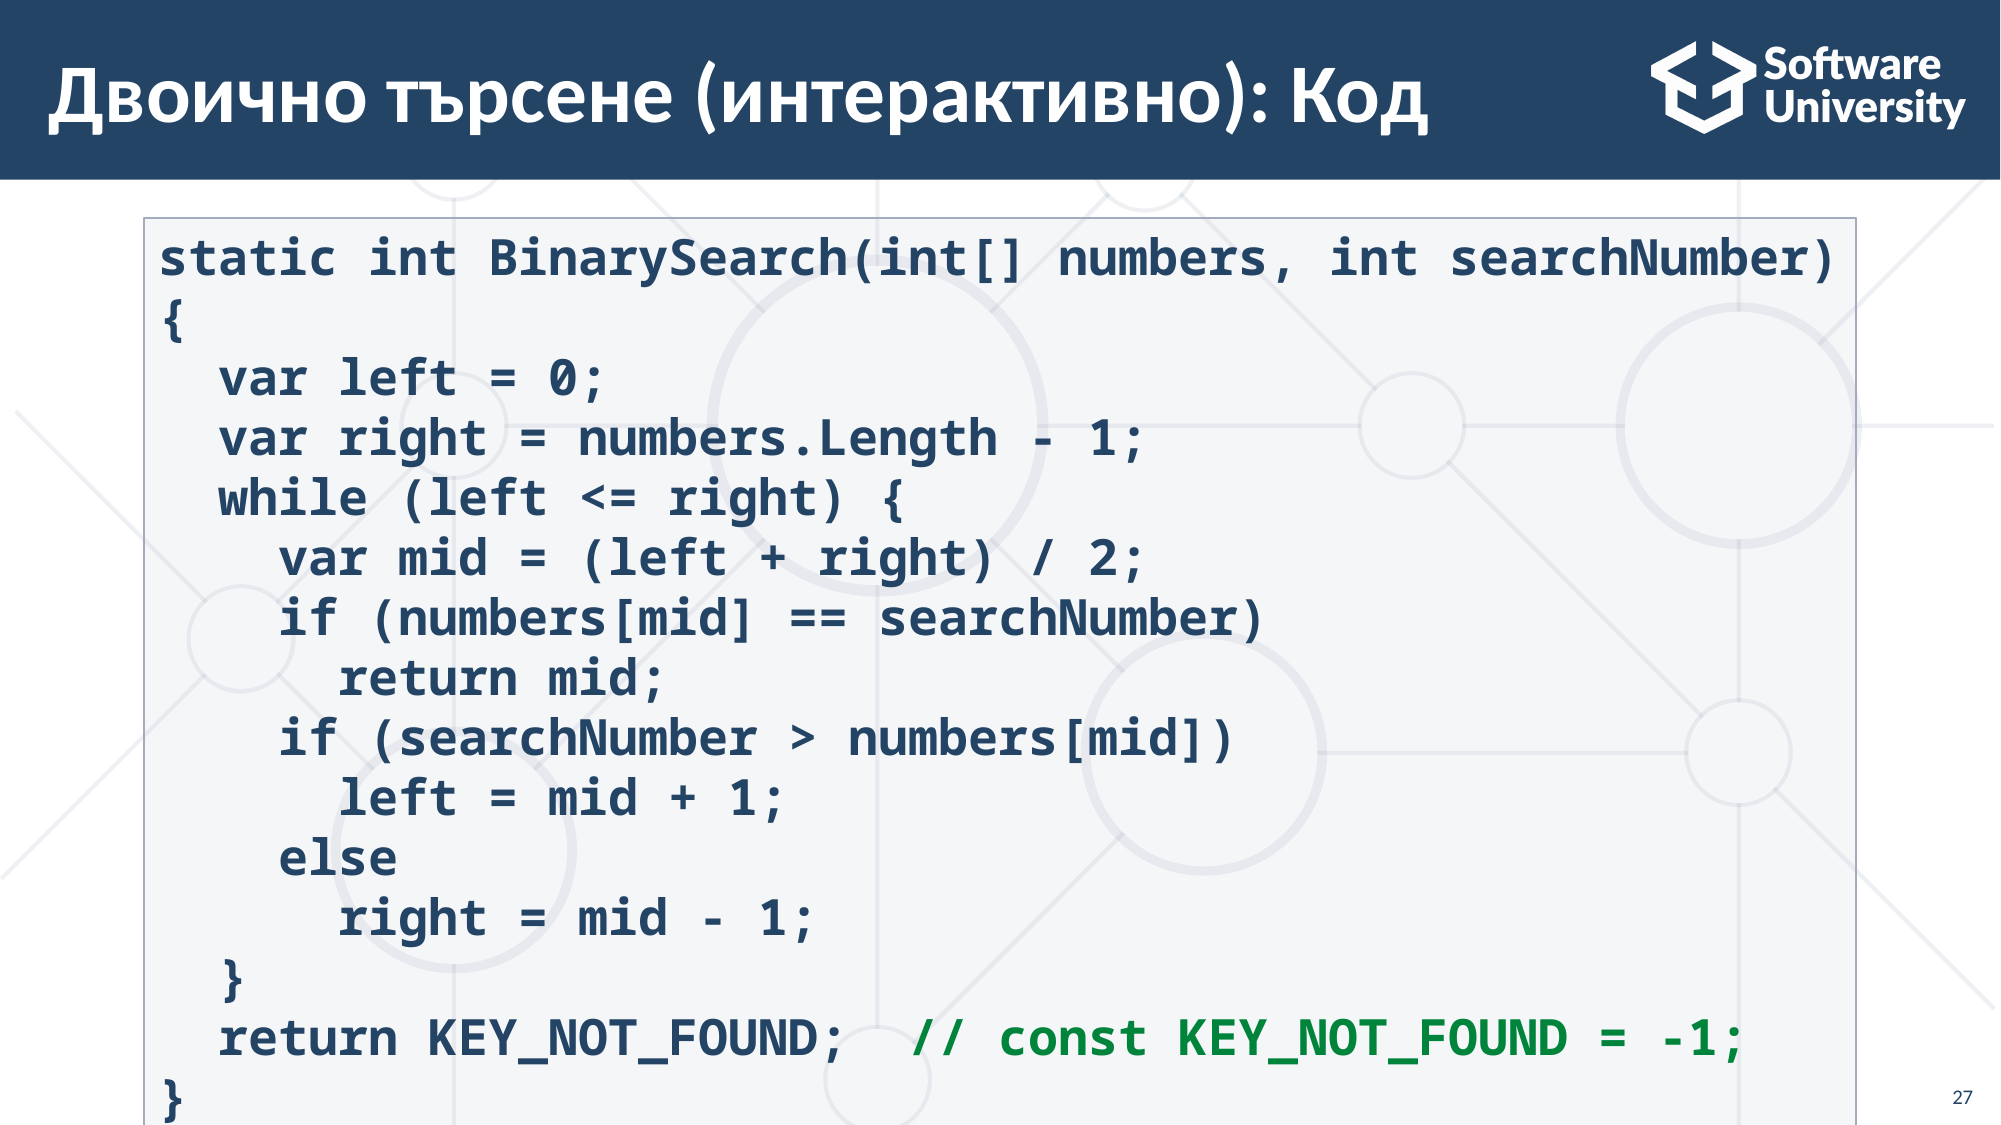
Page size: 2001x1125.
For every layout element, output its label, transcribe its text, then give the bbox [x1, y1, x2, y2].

slide_number 27 [1927, 1067, 1989, 1117]
text_box static int BinarySearch(int[] numbers, int searchNumber) { var left = 0; var right = numbers.Length - 1; while (left <= right) { var mid = (left + right) / 2; if (numbers[mid] == searchNumber) return mid; if (searchNumber > numbers[mid]) left = mid + 1; else right = mid - 1; } return KEY_NOT_FOUND; // const KEY_NOT_FOUND = -1; } [143, 218, 1856, 1125]
picture [1651, 41, 1966, 134]
title Двоично търсене (интерактивно): Код [31, 16, 1625, 162]
